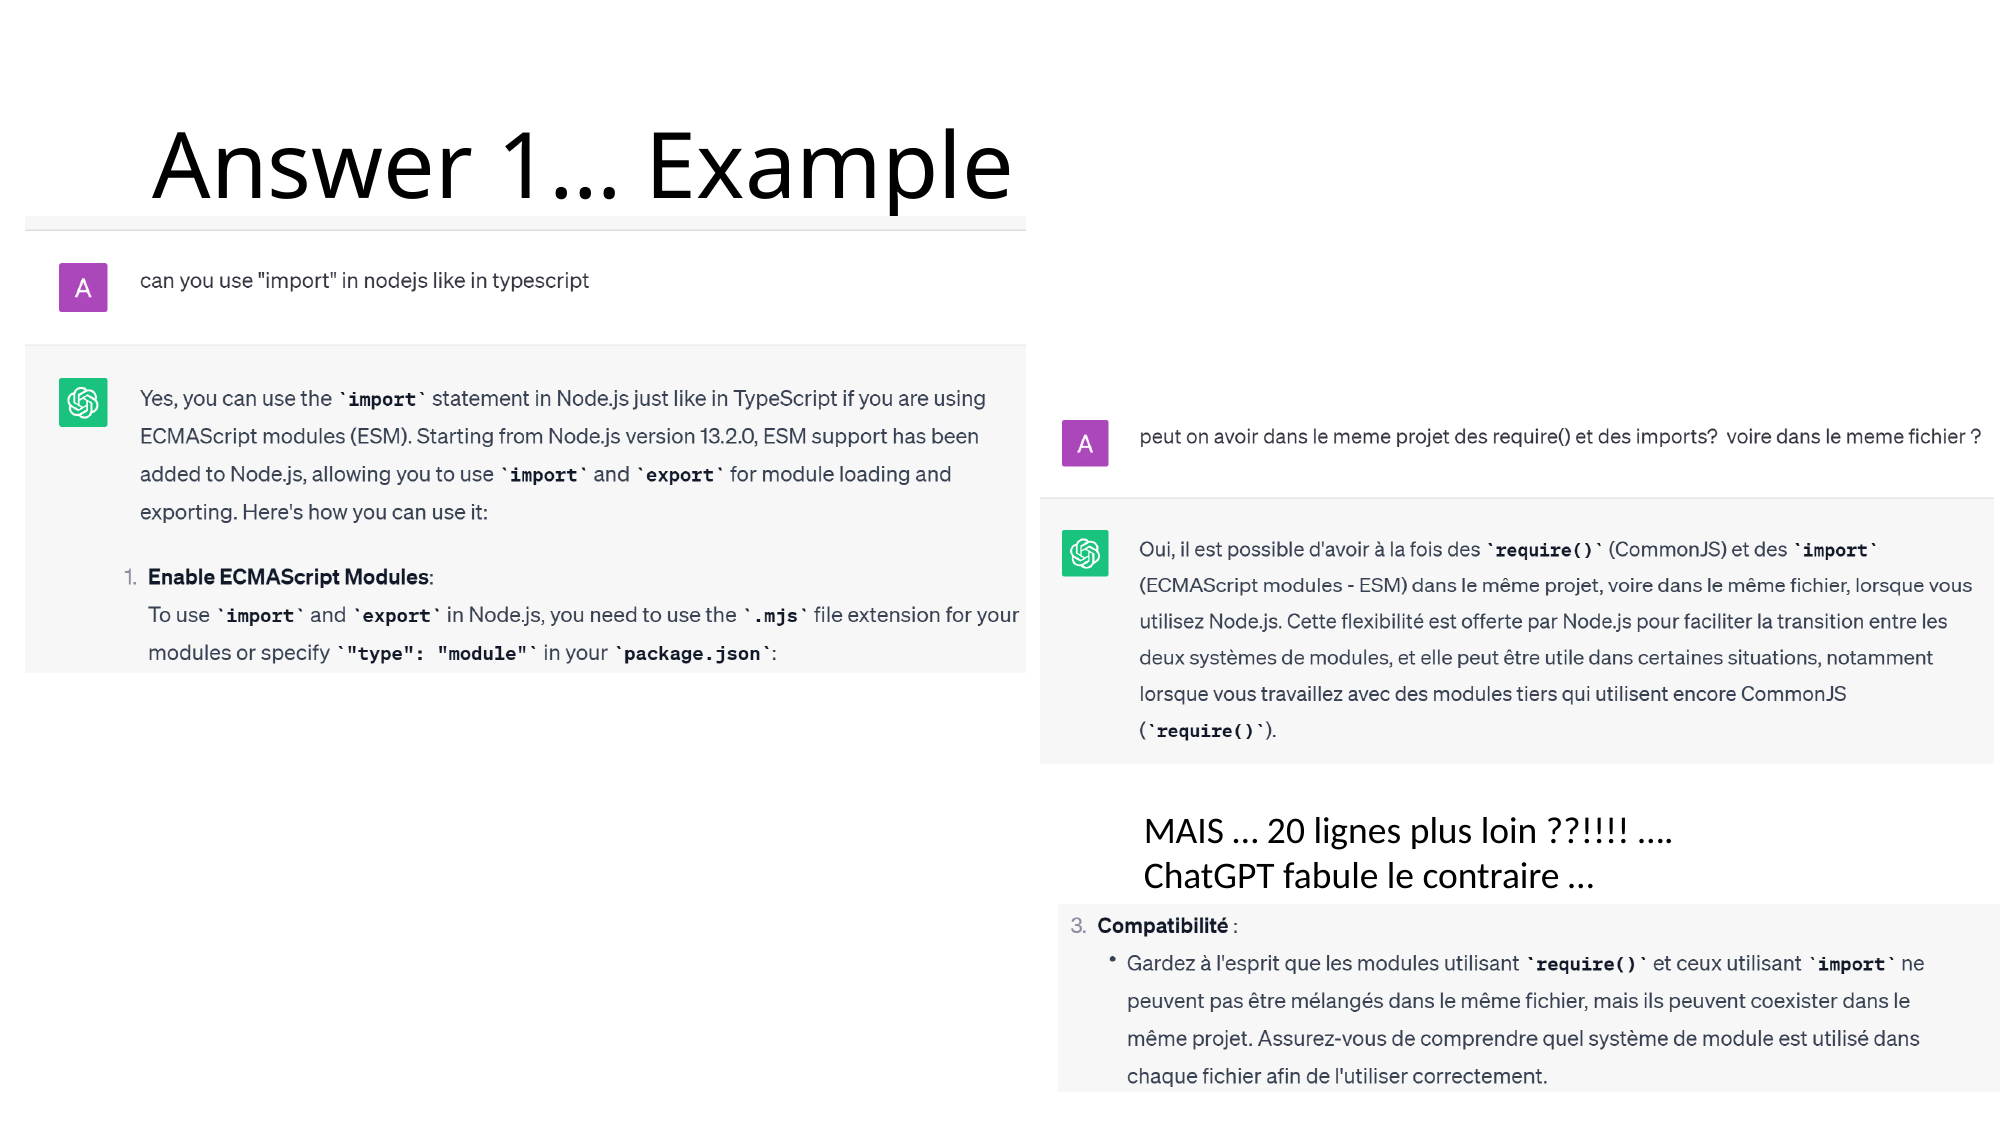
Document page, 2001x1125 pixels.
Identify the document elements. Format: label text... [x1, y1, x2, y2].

title Answer 1… Example [137, 59, 1863, 278]
picture [1040, 407, 1994, 764]
picture [1058, 904, 2000, 1092]
text_box MAIS … 20 lignes plus loin ??!!!! …. ChatGPT fabule le contraire … [1128, 798, 1690, 904]
picture [25, 216, 1026, 674]
